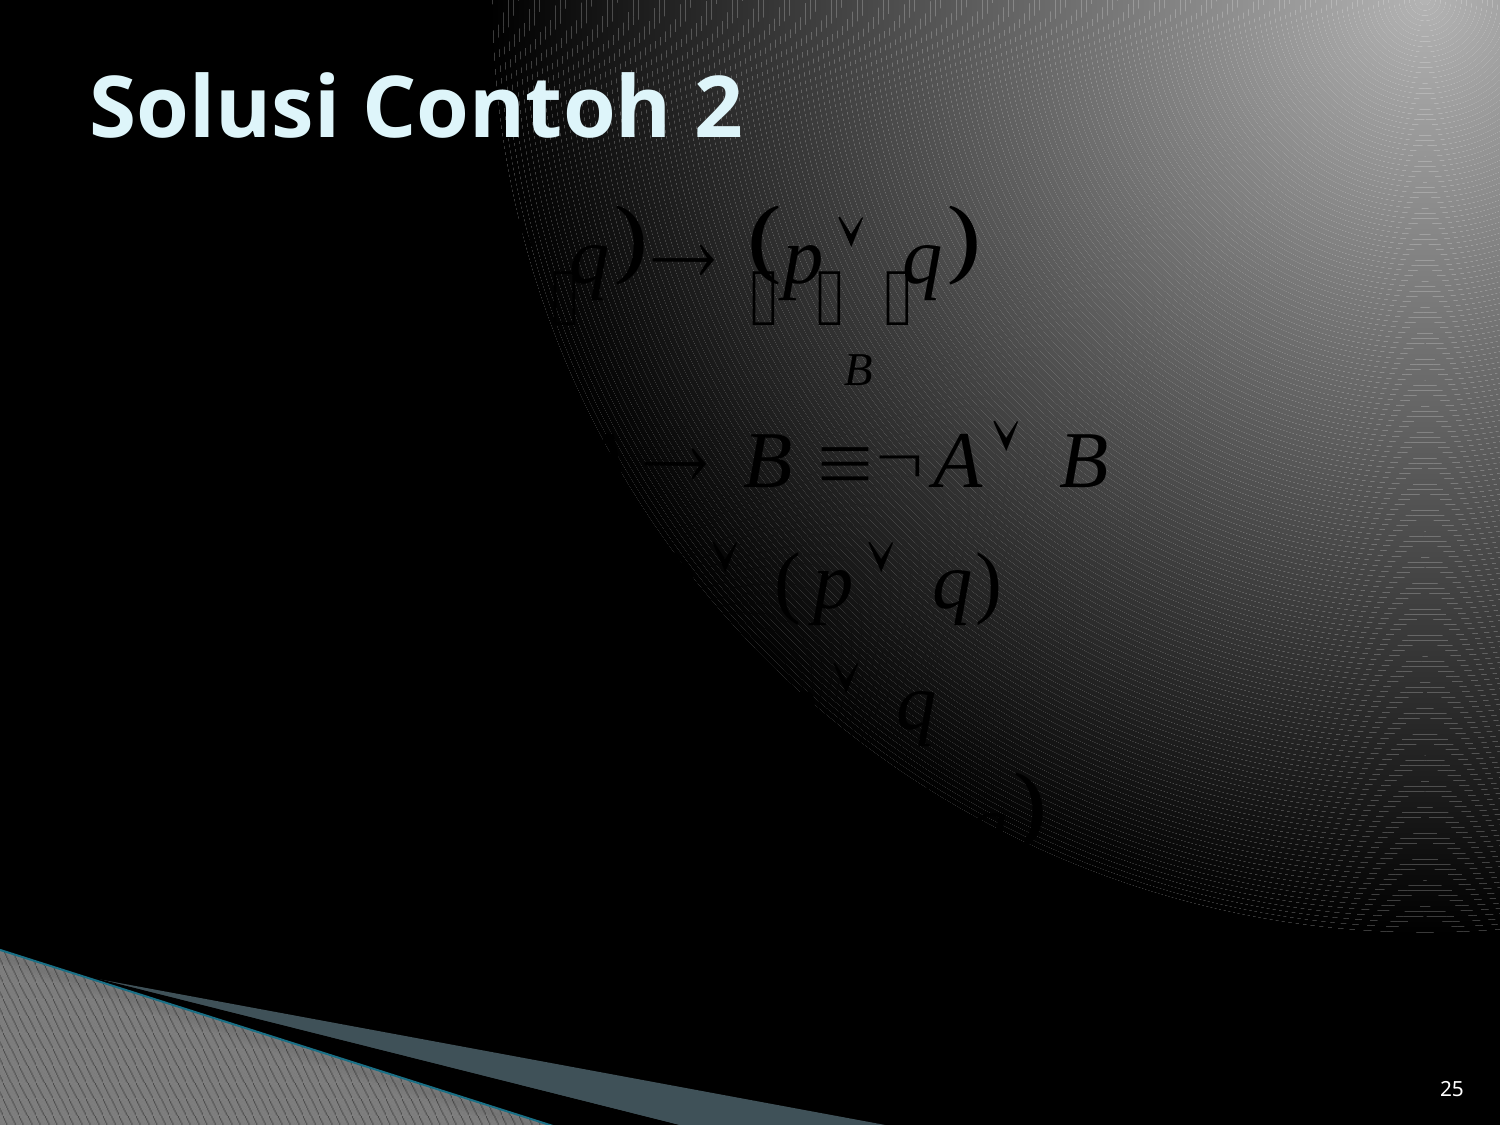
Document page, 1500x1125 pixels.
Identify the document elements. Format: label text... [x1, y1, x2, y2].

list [404, 206, 1126, 988]
slide_number 25 [1418, 1051, 1479, 1112]
title Solusi Contoh 2 [75, 45, 1425, 163]
picture [0, 952, 543, 1125]
